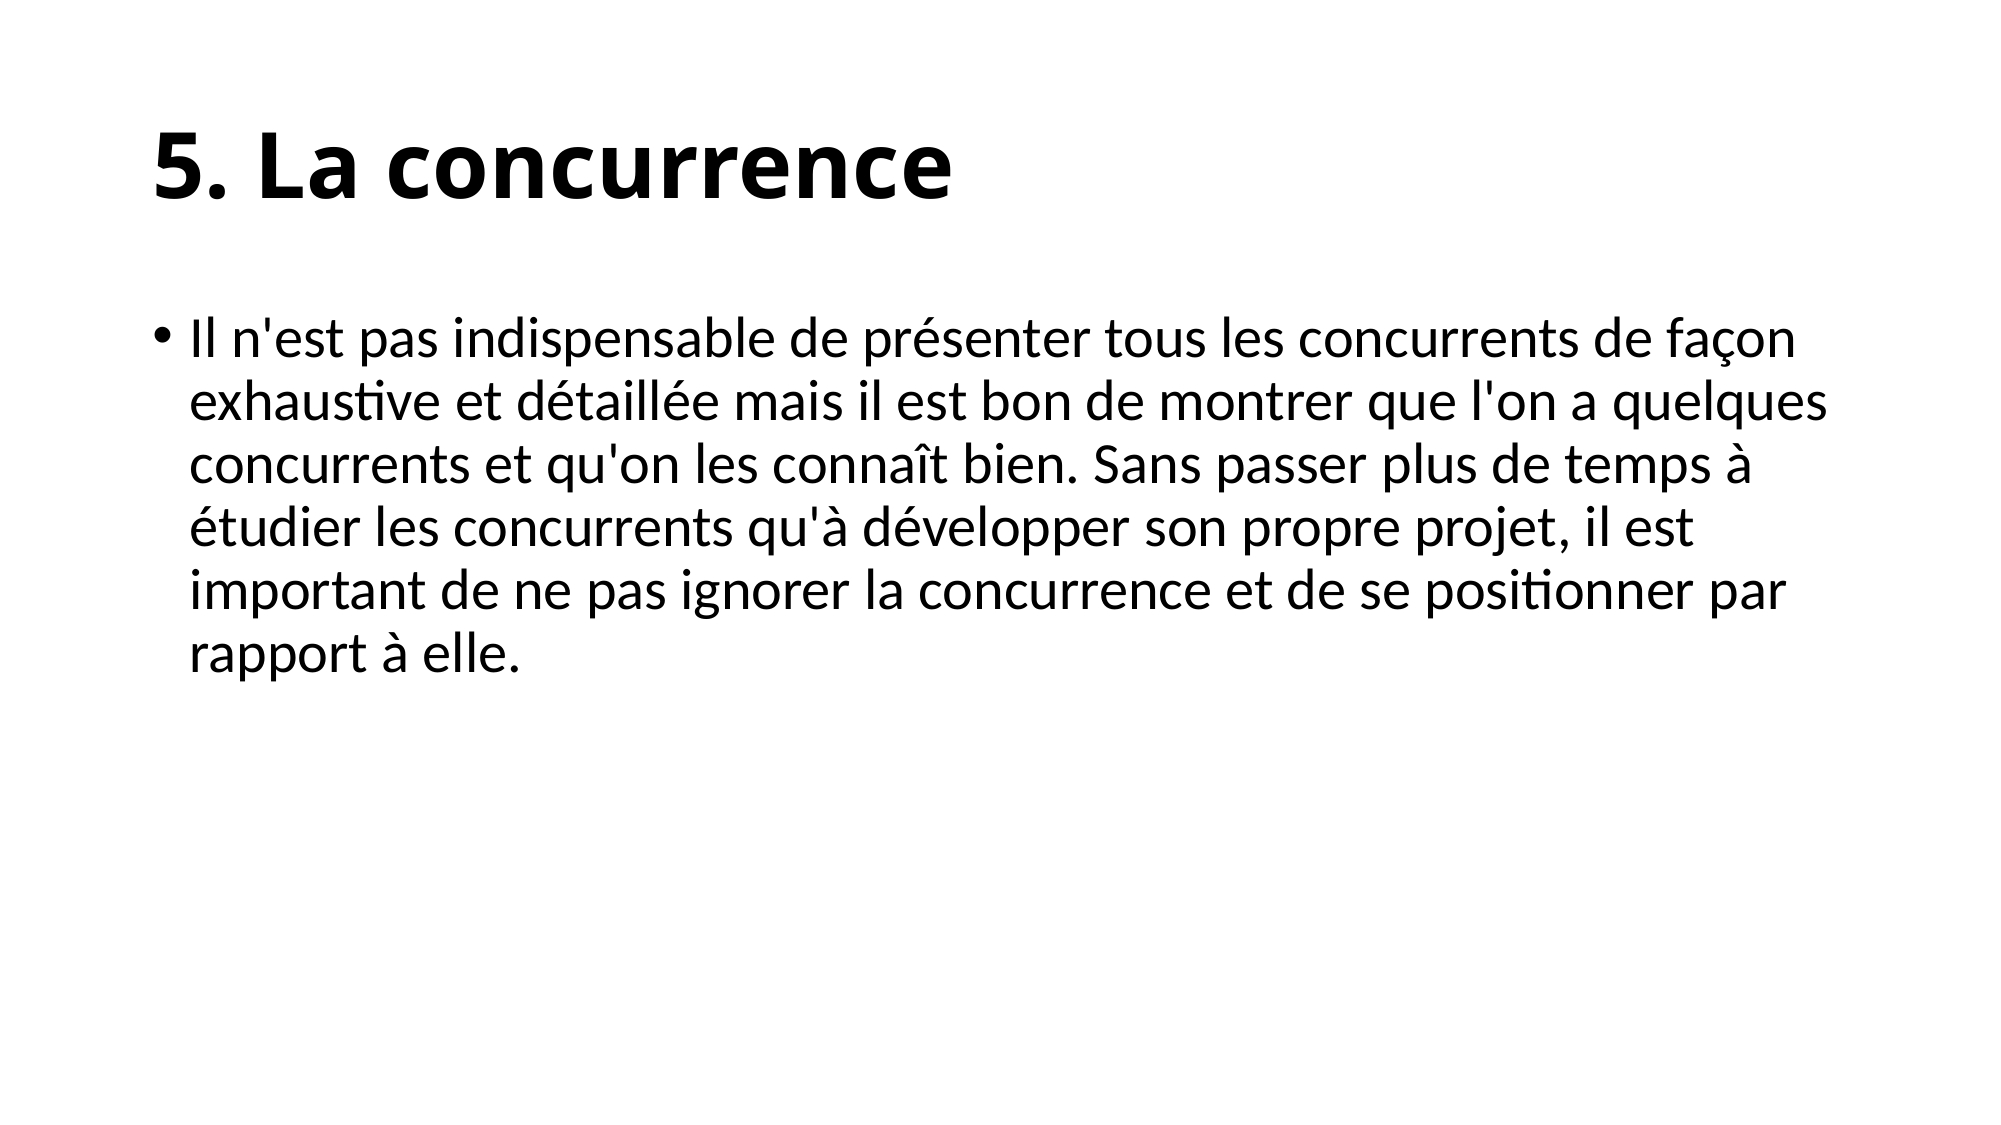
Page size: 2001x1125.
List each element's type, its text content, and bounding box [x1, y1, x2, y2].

list Il n'est pas indispensable de présenter tous les concurrents de façon exhaustive et détaillée mais il est bon de montrer que l'on a quelques concurrents et qu'on les connaît bien. Sans passer plus de temps à étudier les concurrents qu'à développer son propre projet, il est important de ne pas ignorer la concurrence et de se positionner par rapport à elle. [137, 299, 1863, 1014]
title 5. La concurrence [137, 59, 1863, 278]
